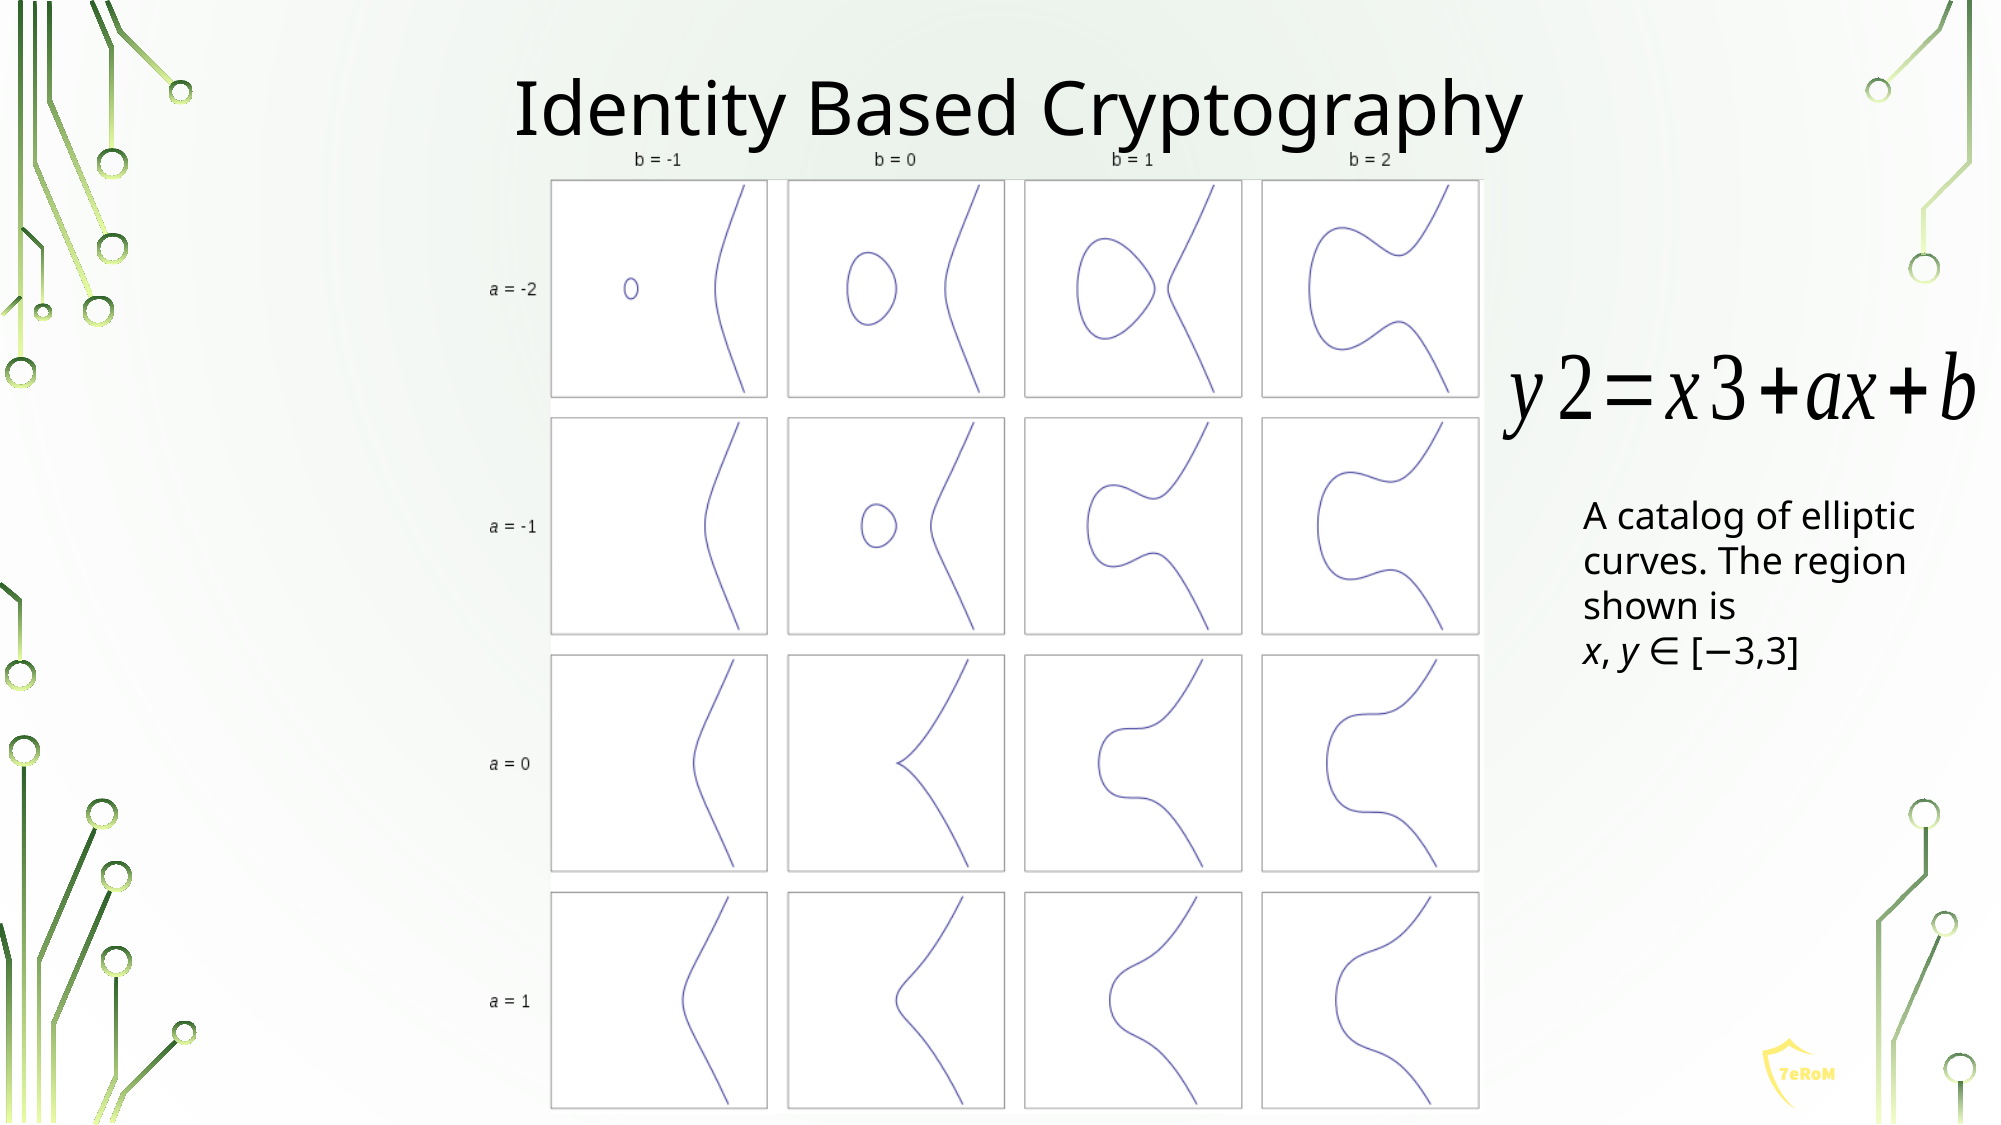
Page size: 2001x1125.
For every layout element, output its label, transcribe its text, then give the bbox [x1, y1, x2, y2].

text_box A catalog of elliptic curves. The region shown is x, y ∈ [−3,3] [1568, 484, 1942, 680]
picture [1748, 1025, 1849, 1125]
picture [490, 152, 1485, 1114]
text_box Identity Based Cryptography [207, 41, 1833, 180]
